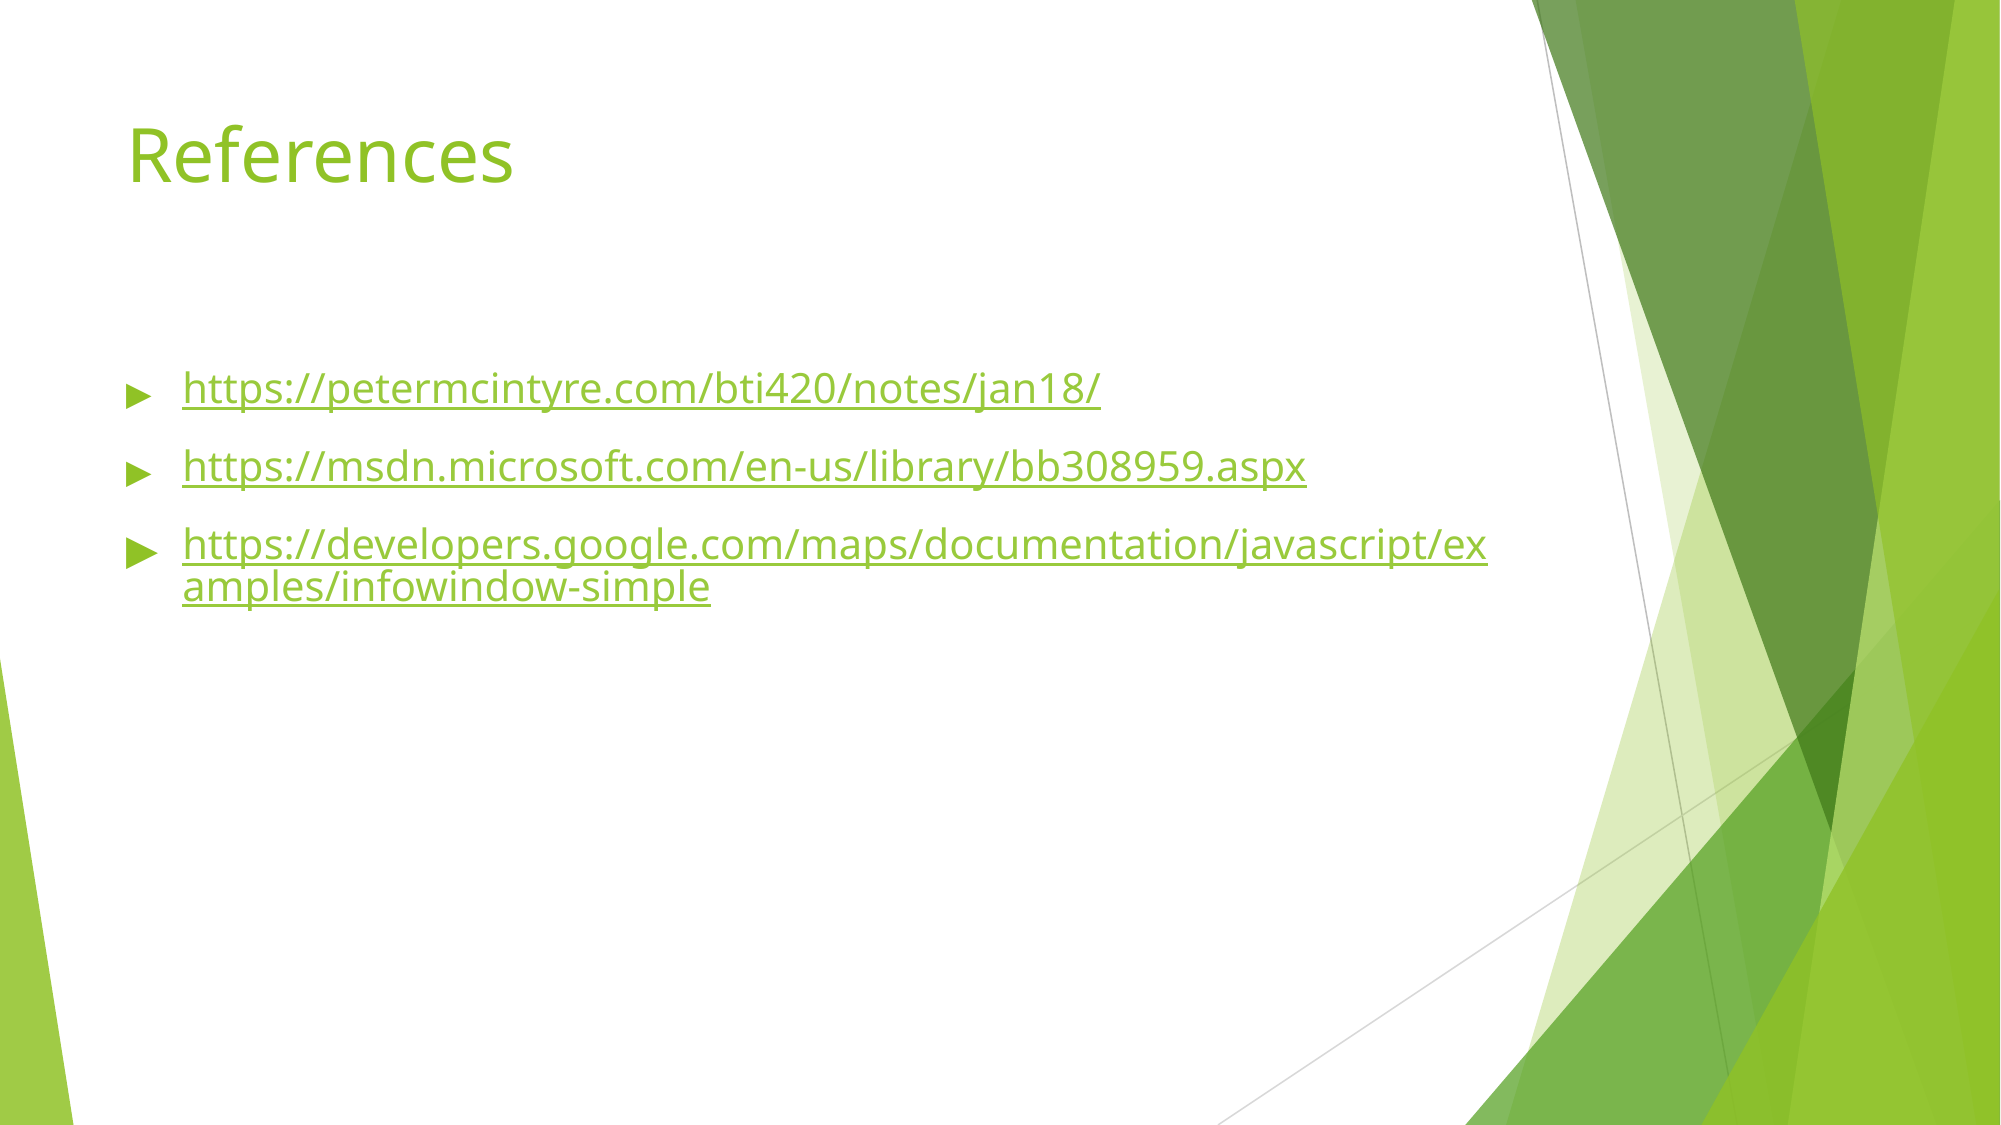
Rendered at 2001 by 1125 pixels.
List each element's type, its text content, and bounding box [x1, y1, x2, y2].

title References [111, 99, 1522, 317]
list https://petermcintyre.com/bti420/notes/jan18/ https://msdn.microsoft.com/en-us/library/bb308959.aspx https://developers.google.com/maps/documentation/javascript/examples/infowindow-simple [111, 354, 1522, 992]
